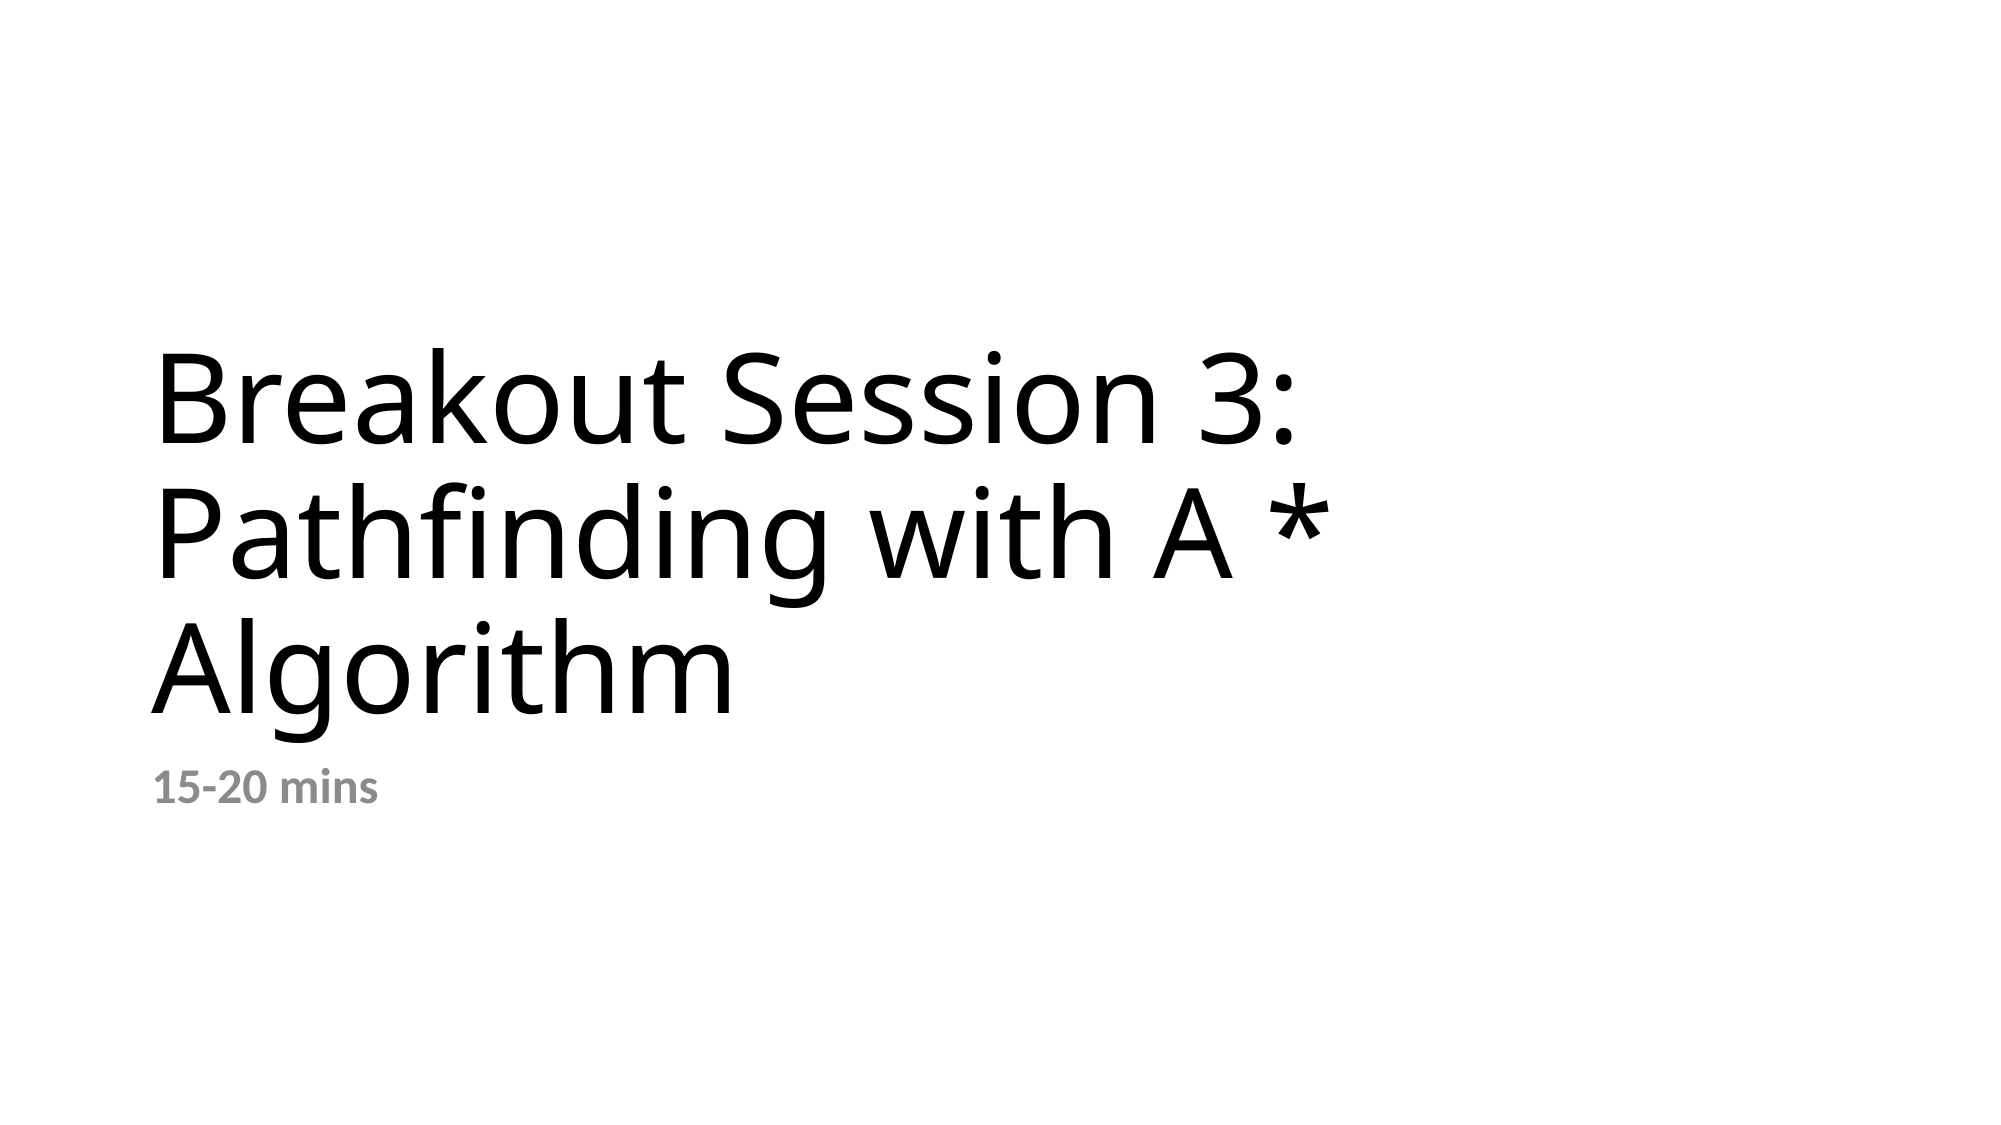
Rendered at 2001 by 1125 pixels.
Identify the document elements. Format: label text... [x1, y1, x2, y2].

list 15-20 mins [136, 752, 1862, 999]
title Breakout Session 3: Pathfinding with A * Algorithm [136, 280, 1862, 749]
